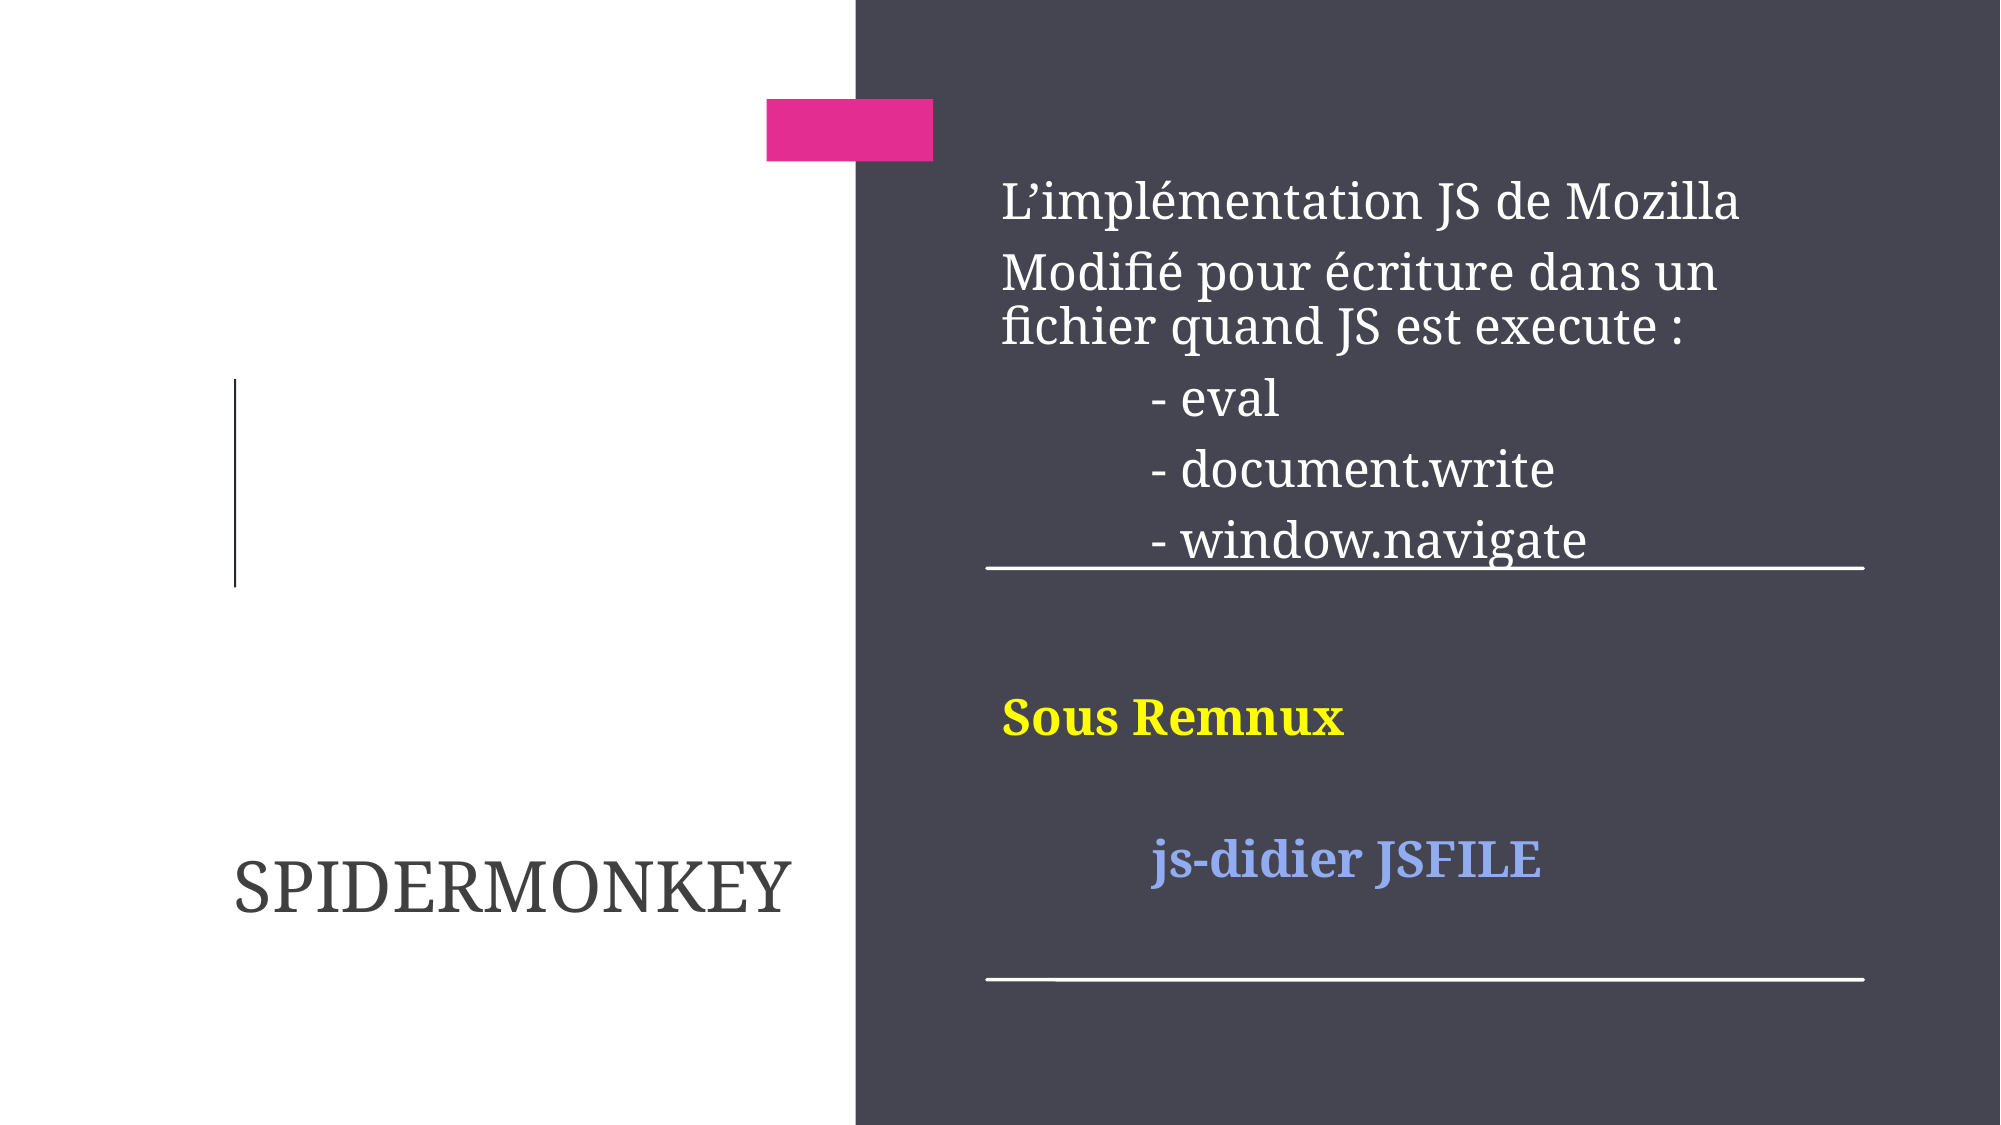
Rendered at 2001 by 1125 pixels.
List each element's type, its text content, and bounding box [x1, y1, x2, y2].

title Spidermonkey [234, 662, 835, 927]
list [986, 143, 1864, 1006]
